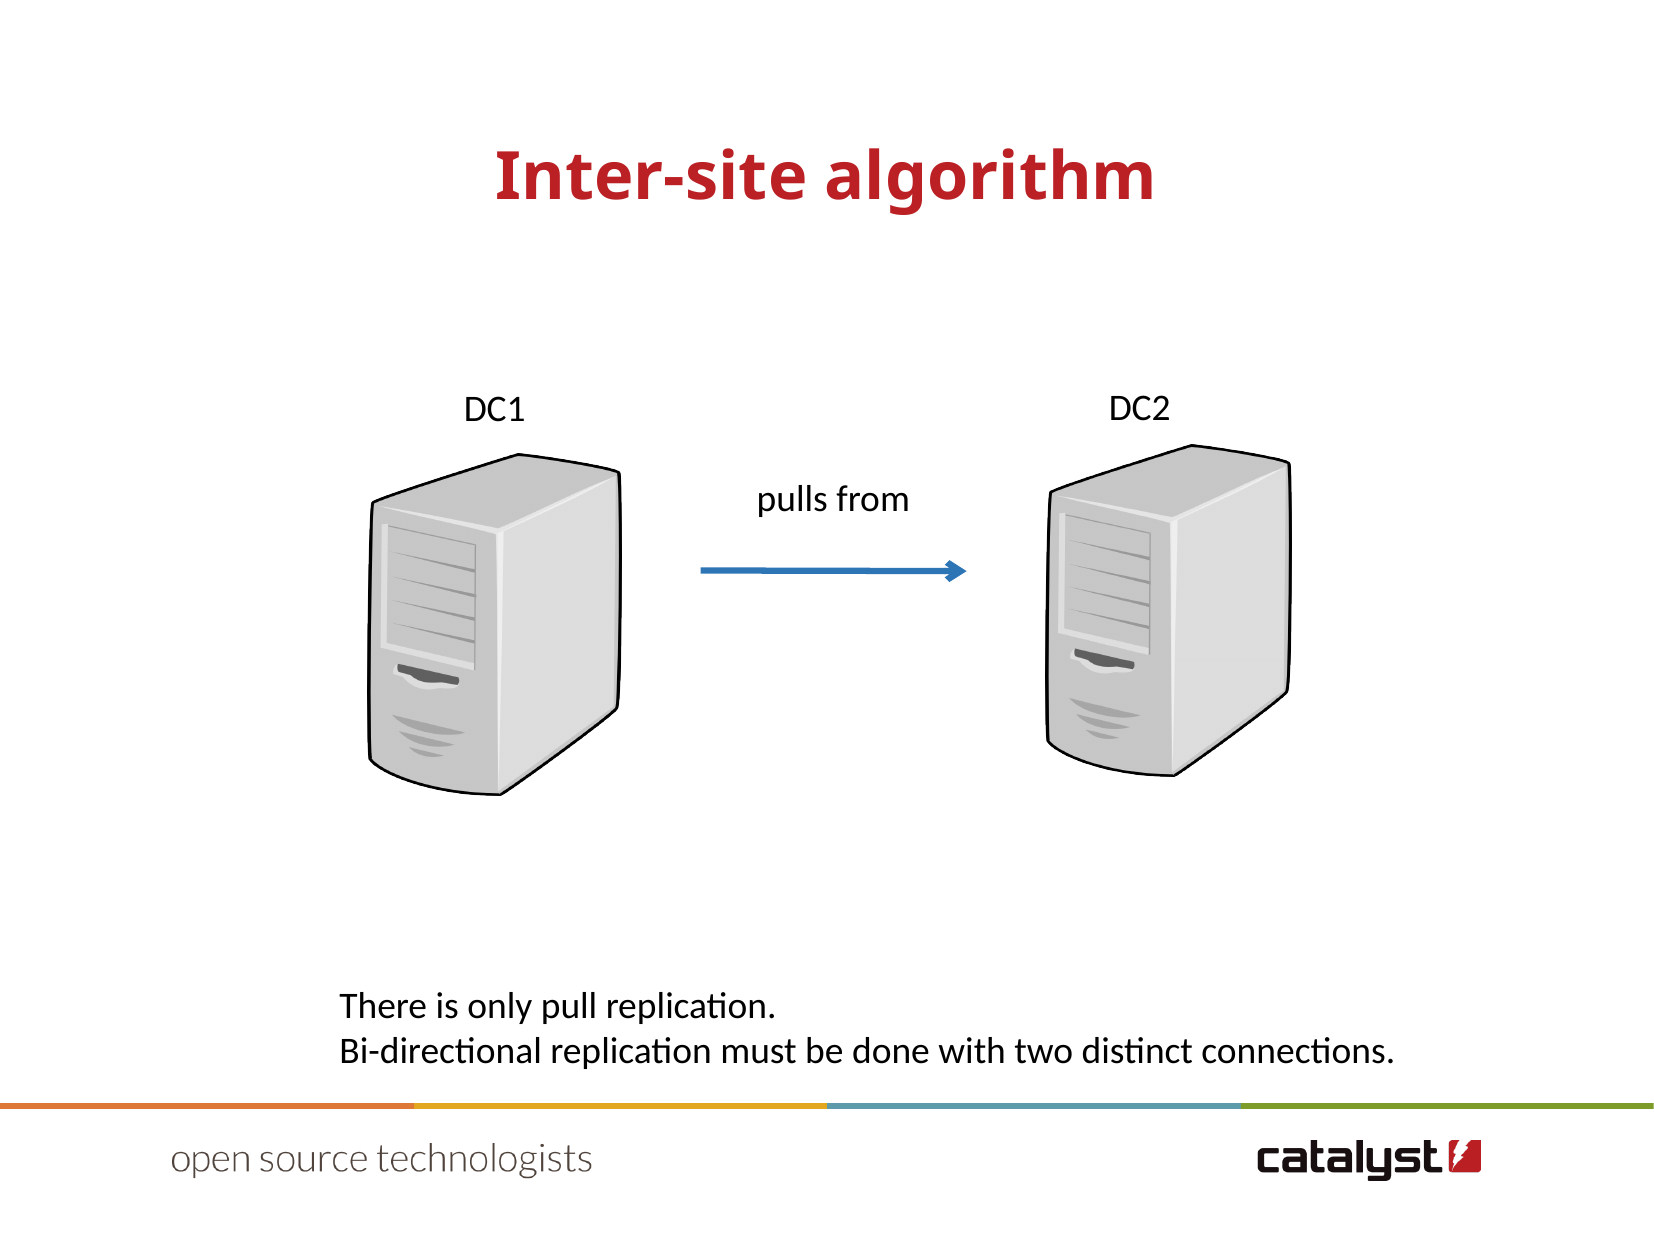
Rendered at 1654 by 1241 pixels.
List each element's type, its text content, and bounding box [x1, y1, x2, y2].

text_box There is only pull replication. Bi-directional replication must be done with two distinct connections. [324, 973, 1412, 1079]
picture [367, 453, 622, 796]
picture [0, 1103, 1654, 1181]
text_box DC1 [448, 376, 541, 437]
picture [1045, 444, 1292, 777]
text_box DC2 [1093, 375, 1186, 435]
title Inter-site algorithm [82, 49, 1571, 257]
text_box pulls from [741, 466, 926, 527]
